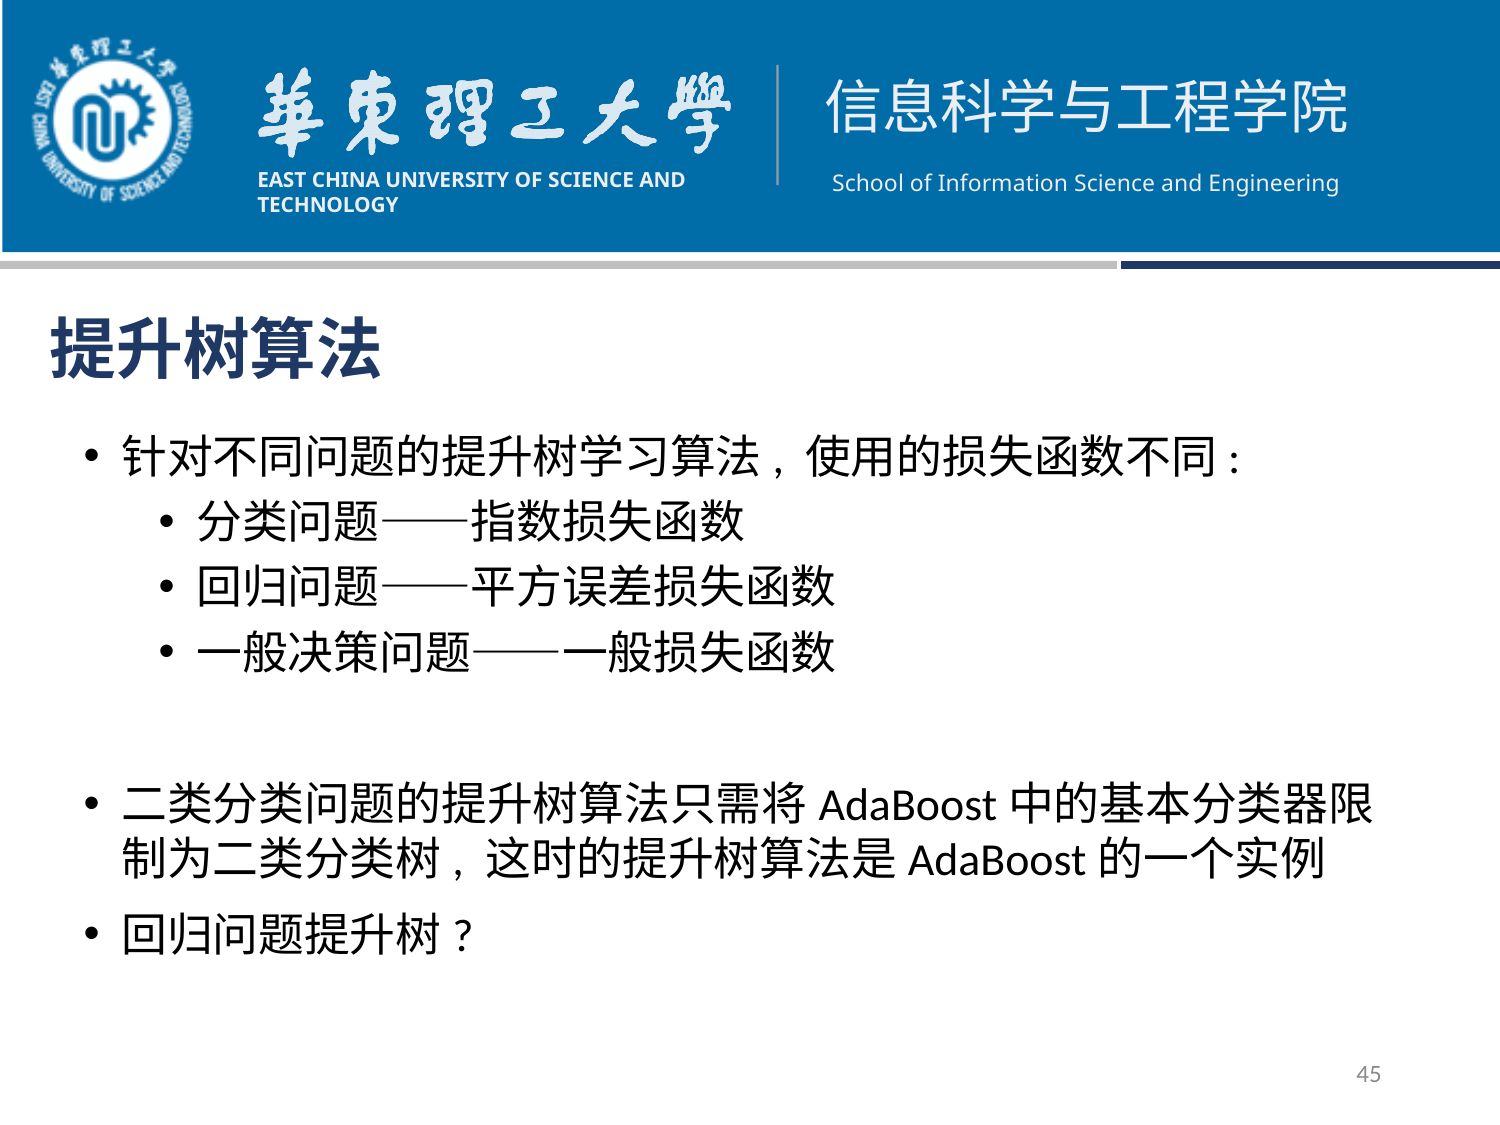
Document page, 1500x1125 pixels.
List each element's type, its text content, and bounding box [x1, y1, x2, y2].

picture [22, 32, 202, 214]
slide_number 45 [1059, 1042, 1397, 1103]
text_box 提升树算法 [38, 270, 1388, 434]
list 针对不同问题的提升树学习算法, 使用的损失函数不同: 分类问题——指数损失函数 回归问题——平方误差损失函数 一般决策问题——一般损失函数 二类分类问题的提升树算法只需将AdaBoost中的基本分类器限制为二类分类树, 这时的提升树算法是AdaBoost的一个实例 回归问题提升树? [68, 419, 1418, 1065]
